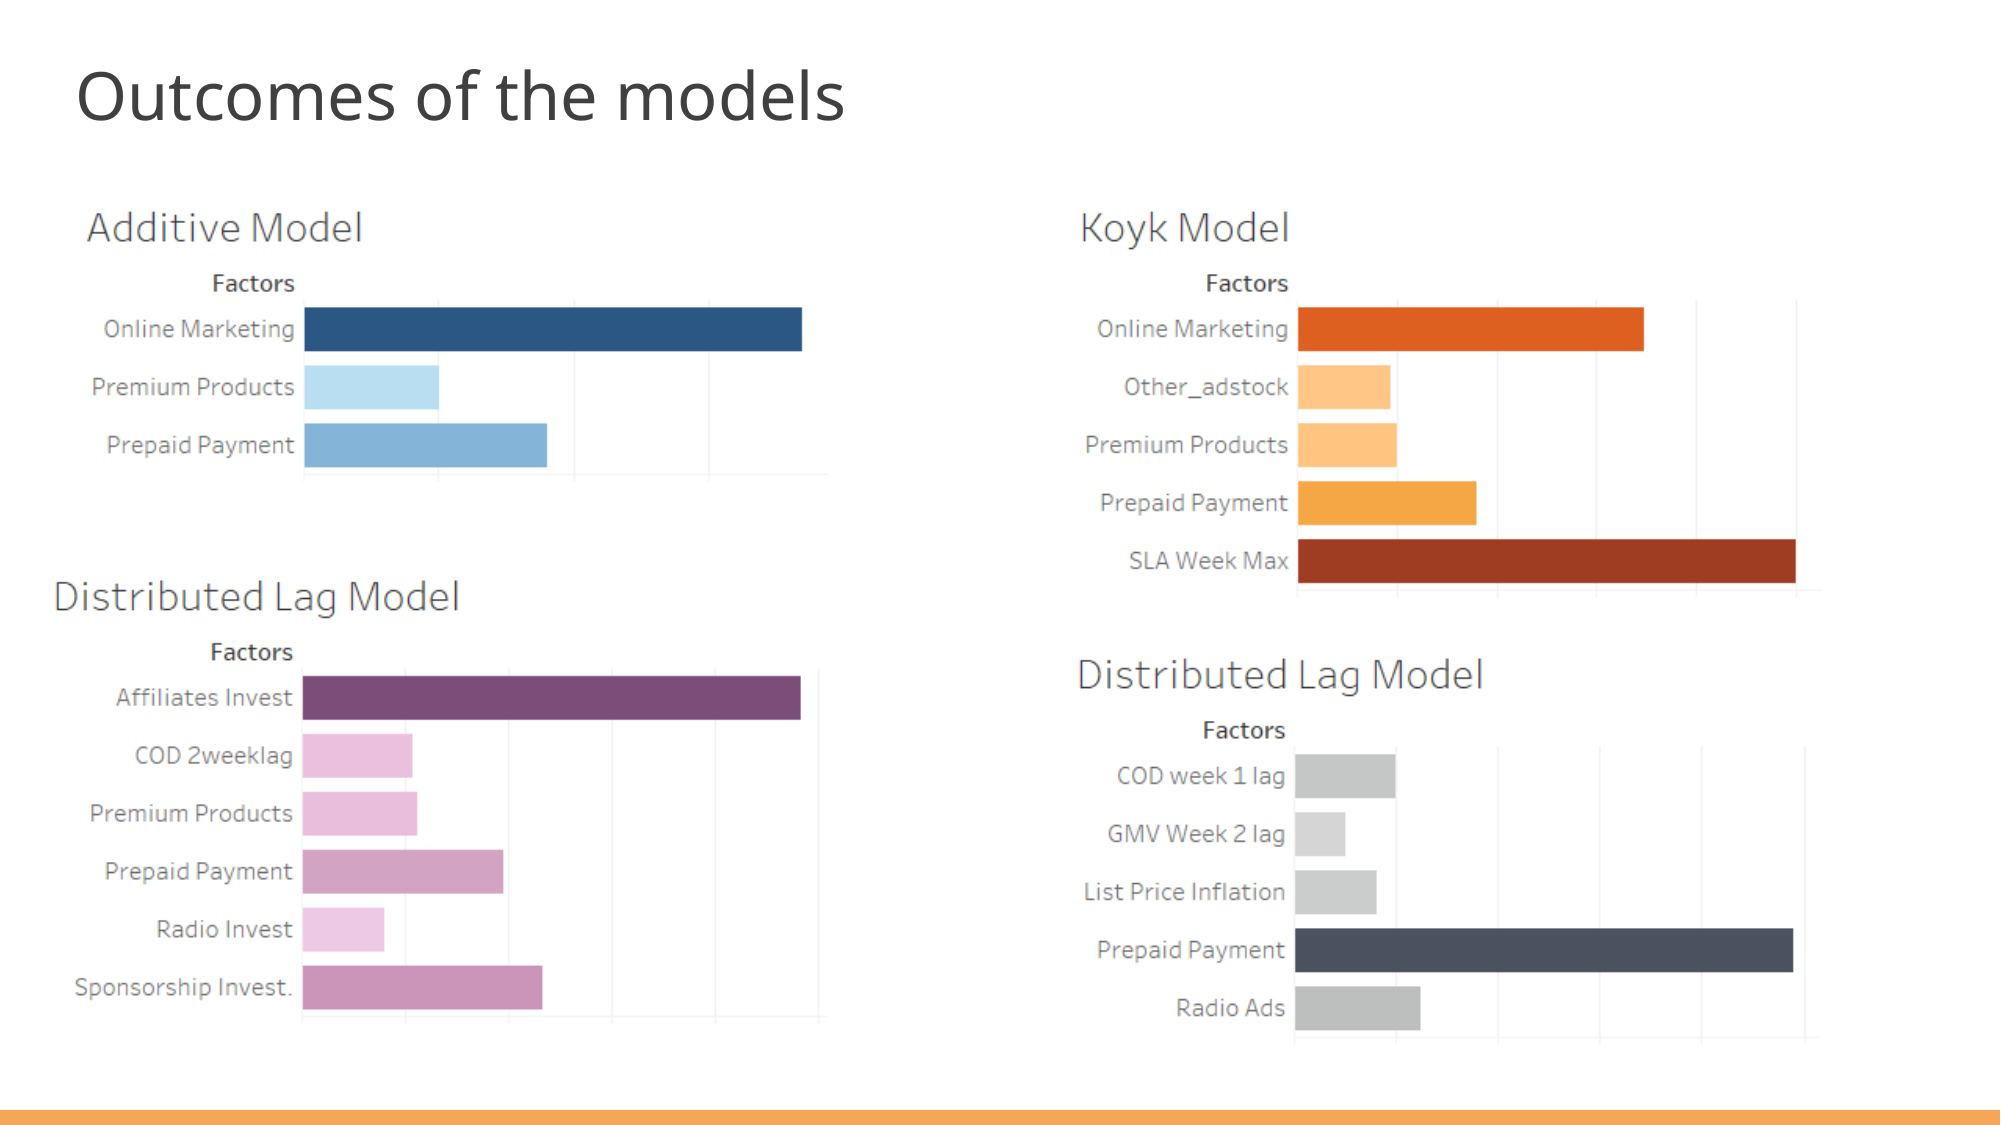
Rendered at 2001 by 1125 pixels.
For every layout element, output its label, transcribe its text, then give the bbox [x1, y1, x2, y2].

picture [1070, 190, 1889, 1087]
text_box [0, 1109, 2000, 1125]
picture [75, 190, 918, 546]
text_box Outcomes of the models [60, 0, 1593, 235]
picture [37, 562, 956, 1063]
